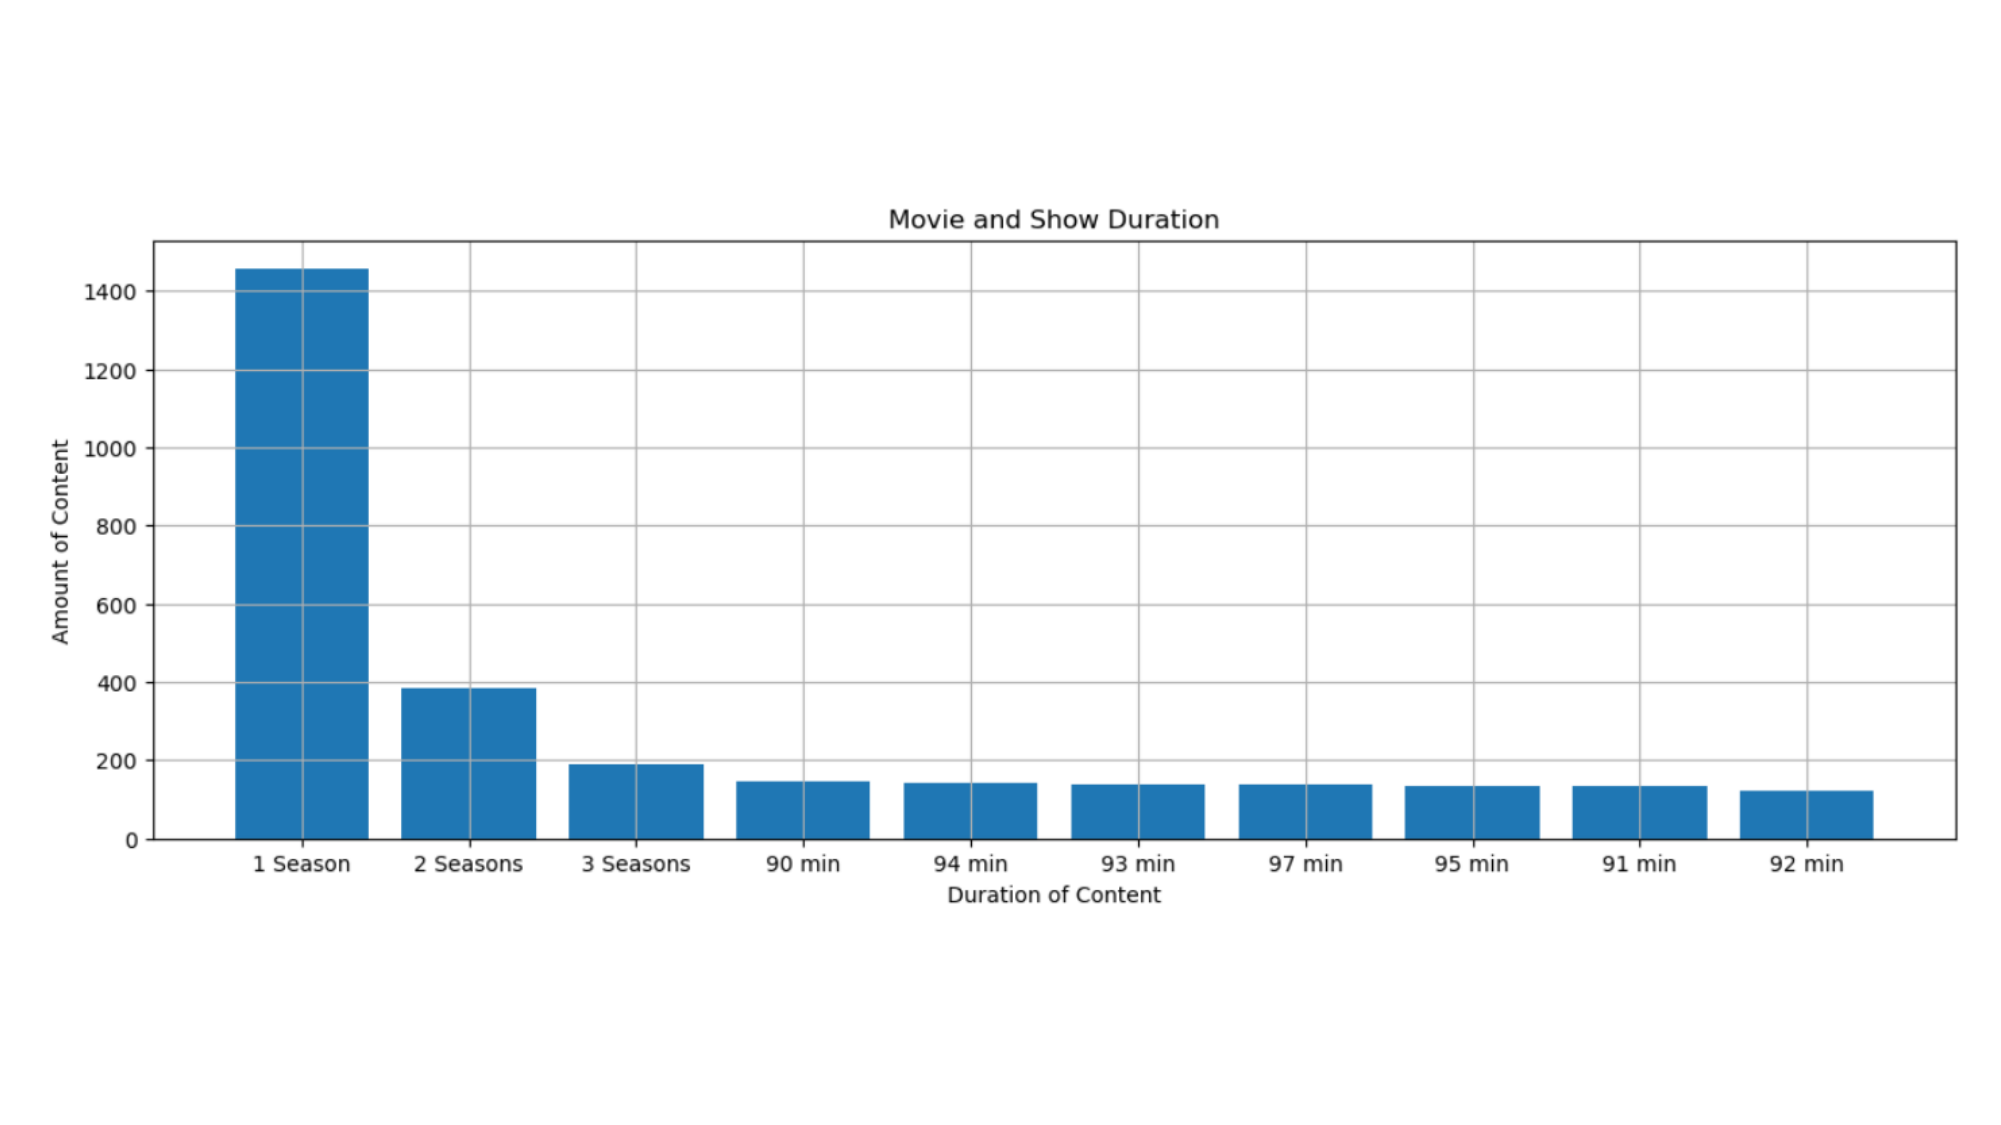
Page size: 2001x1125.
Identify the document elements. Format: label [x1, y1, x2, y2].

picture [0, 201, 2000, 924]
